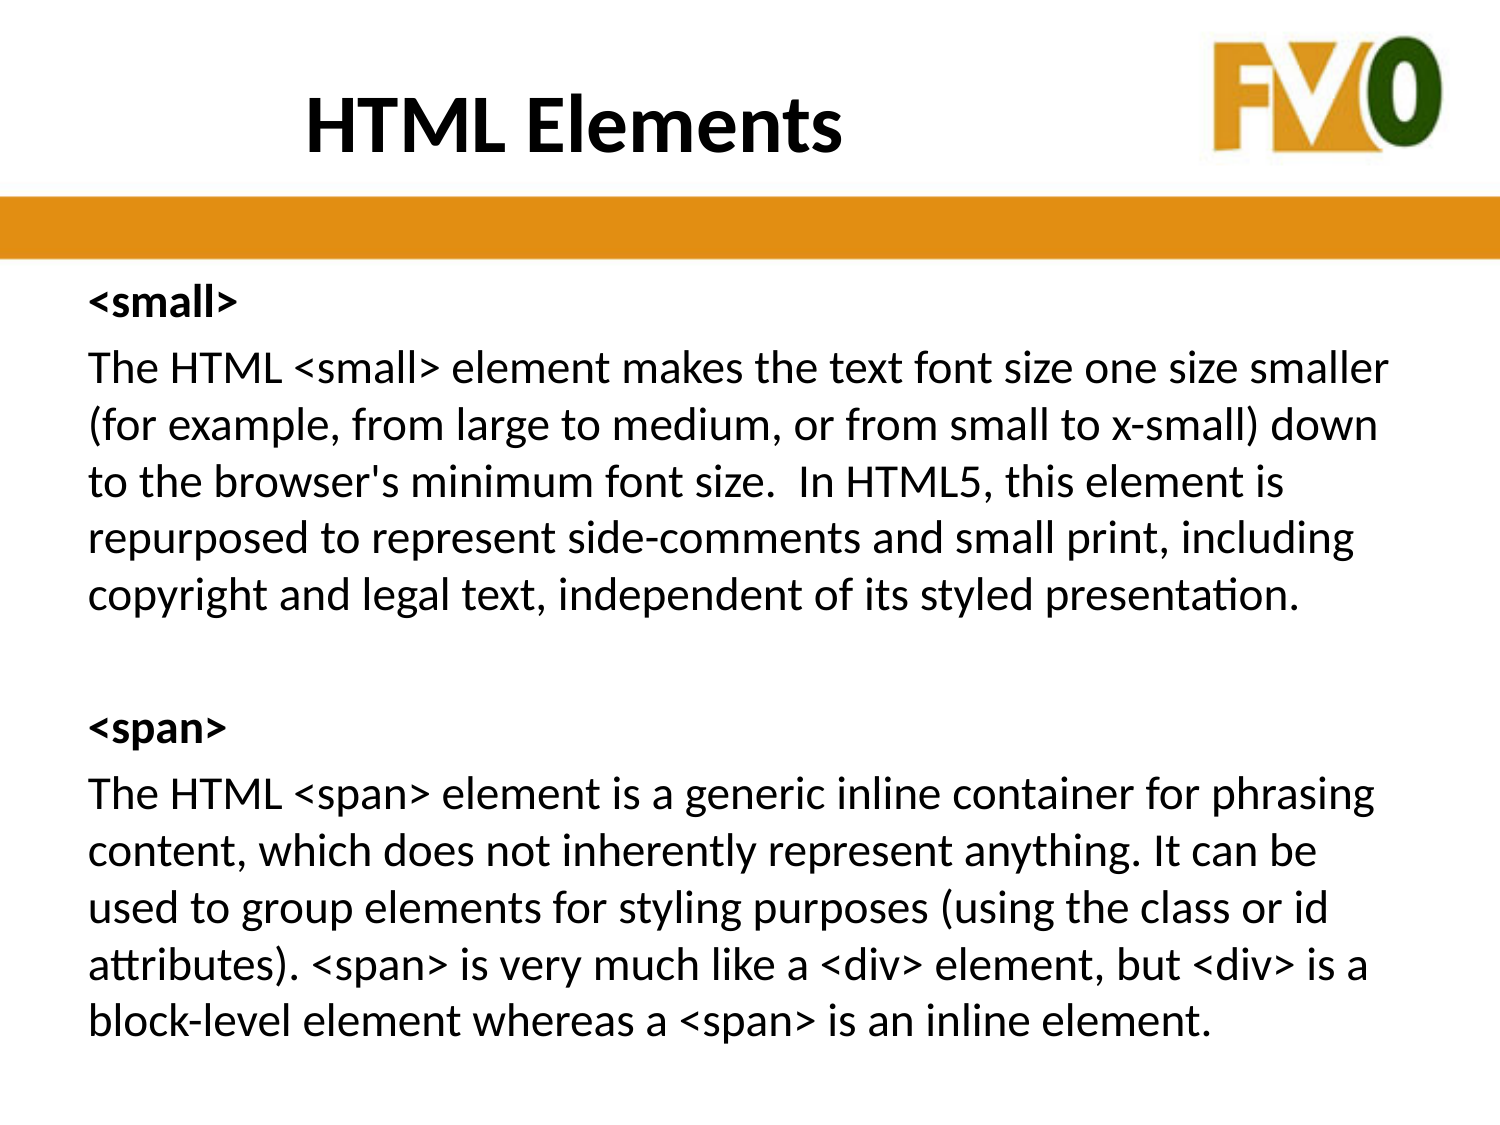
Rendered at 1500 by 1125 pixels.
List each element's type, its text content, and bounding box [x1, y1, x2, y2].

list <small> The HTML <small> element makes the text font size one size smaller (for example, from large to medium, or from small to x-small) down to the browser's minimum font size. In HTML5, this element is repurposed to represent side-comments and small print, including copyright and legal text, independent of its styled presentation. <span> The HTML <span> element is a generic inline container for phrasing content, which does not inherently represent anything. It can be used to group elements for styling purposes (using the class or id attributes). <span> is very much like a <div> element, but <div> is a block-level element whereas a <span> is an inline element. [72, 262, 1423, 1125]
picture [0, 0, 1500, 1125]
title HTML Elements [0, 24, 1250, 213]
